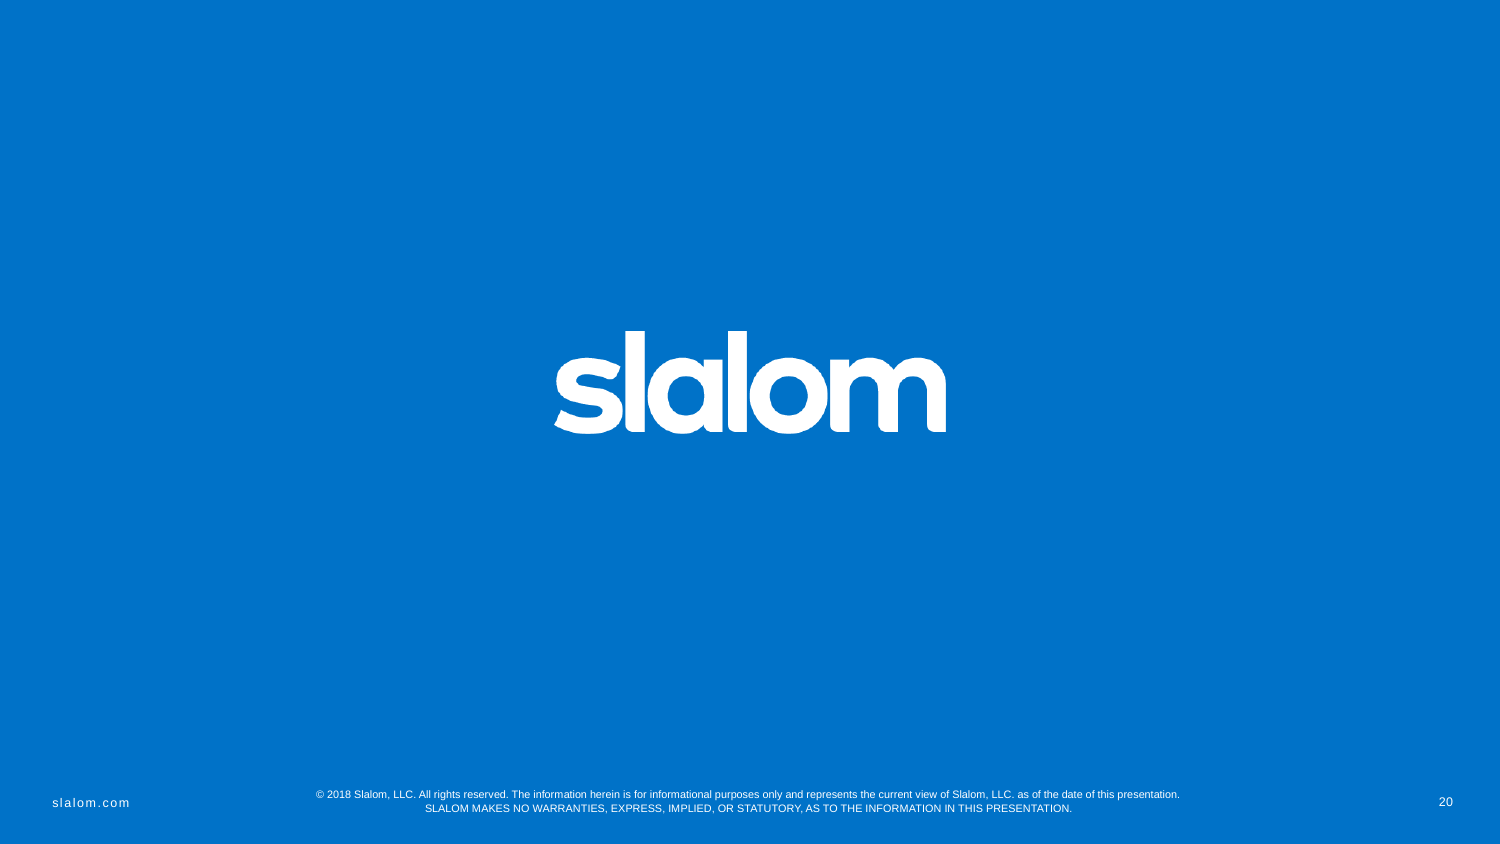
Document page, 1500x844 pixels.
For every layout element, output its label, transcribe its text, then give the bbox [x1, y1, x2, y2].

picture [554, 331, 946, 434]
slide_number 20 [1399, 793, 1453, 827]
